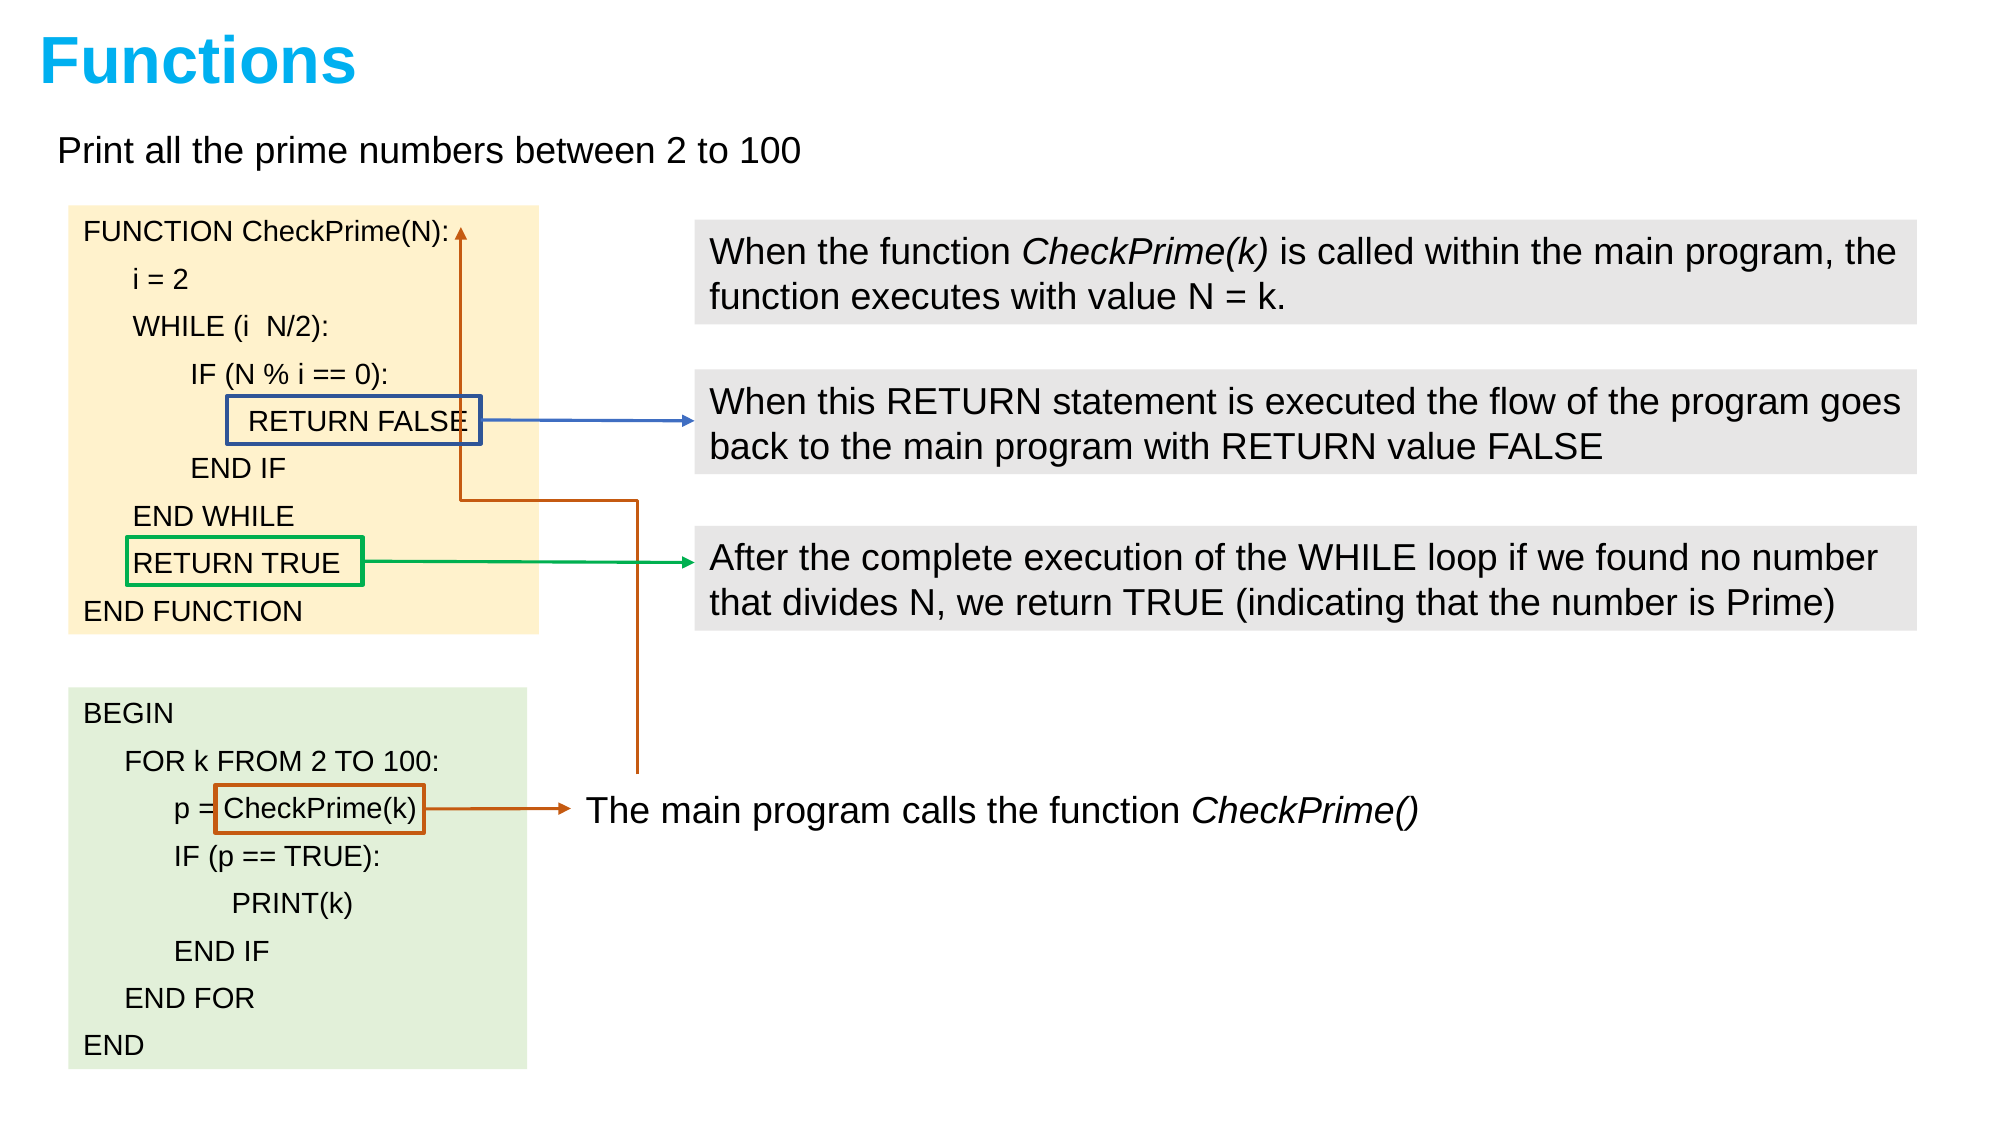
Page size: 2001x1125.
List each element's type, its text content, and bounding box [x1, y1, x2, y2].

text_box Functions [24, 9, 1572, 105]
text_box [225, 394, 483, 446]
text_box When the function CheckPrime(k) is called within the main program, the function executes with value N = k. [694, 219, 1917, 325]
text_box After the complete execution of the WHILE loop if we found no number that divides N, we return TRUE (indicating that the number is Prime) [694, 525, 1917, 631]
text_box Print all the prime numbers between 2 to 100 [42, 118, 1572, 179]
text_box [275, 412, 823, 589]
text_box BEGIN FOR k FROM 2 TO 100: p = CheckPrime(k) IF (p == TRUE): PRINT(k) END IF END FOR END [68, 687, 528, 1070]
text_box [125, 535, 270, 587]
text_box When this RETURN statement is executed the flow of the program goes back to the main program with RETURN value FALSE [694, 369, 1917, 475]
text_box [213, 783, 426, 835]
text_box The main program calls the function CheckPrime() [570, 778, 1822, 839]
